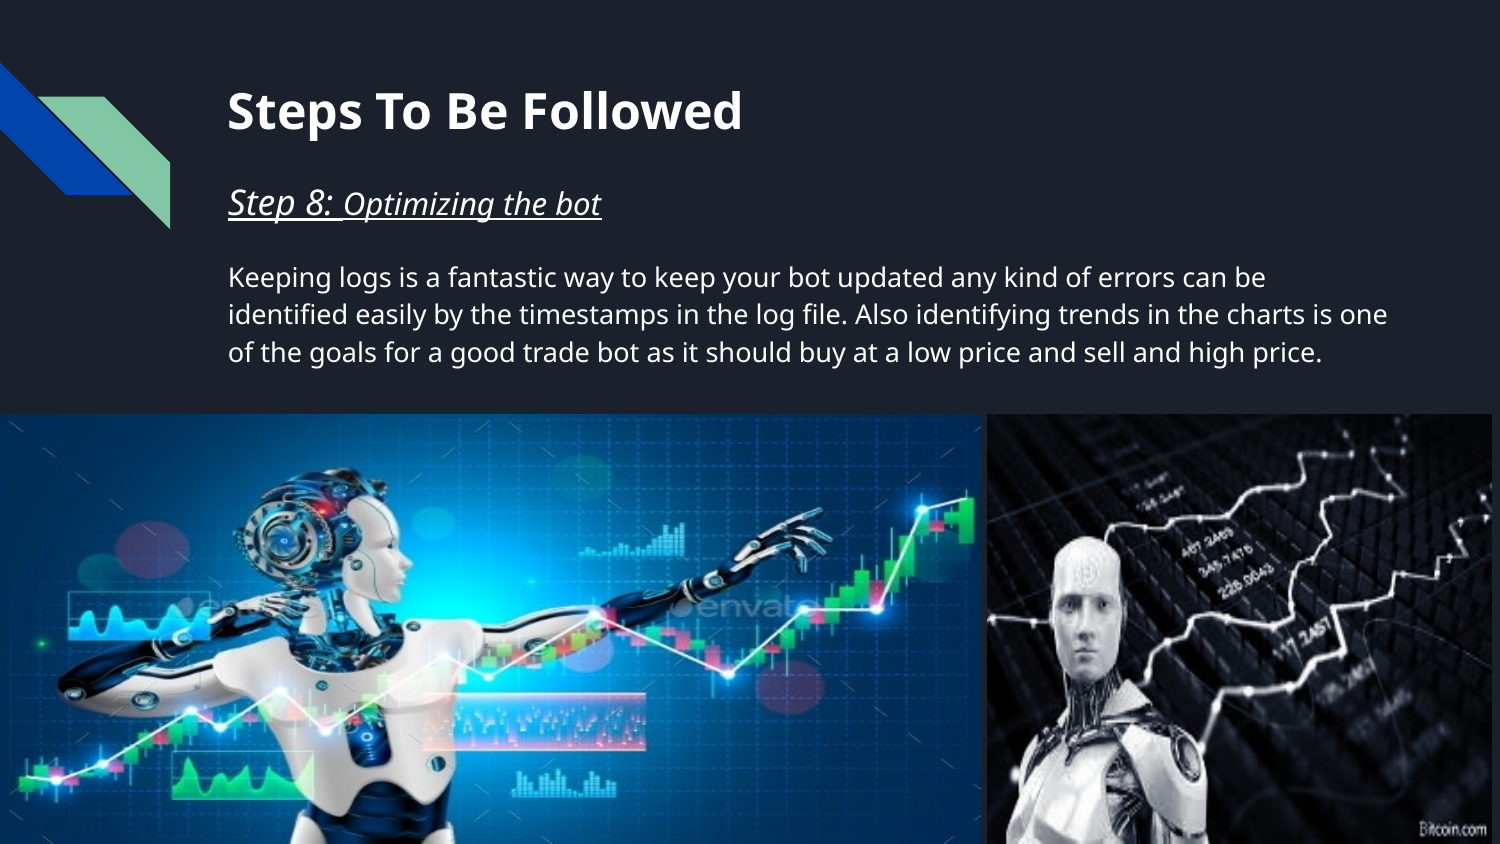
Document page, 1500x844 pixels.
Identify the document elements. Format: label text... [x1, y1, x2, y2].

picture [0, 413, 981, 844]
list Step 8: Optimizing the bot Keeping logs is a fantastic way to keep your bot updated any kind of errors can be identified easily by the timestamps in the log file. Also identifying trends in the charts is one of the goals for a good trade bot as it should buy at a low price and sell and high price. [212, 158, 1404, 415]
picture [987, 413, 1492, 844]
title Steps To Be Followed [212, 64, 1368, 158]
